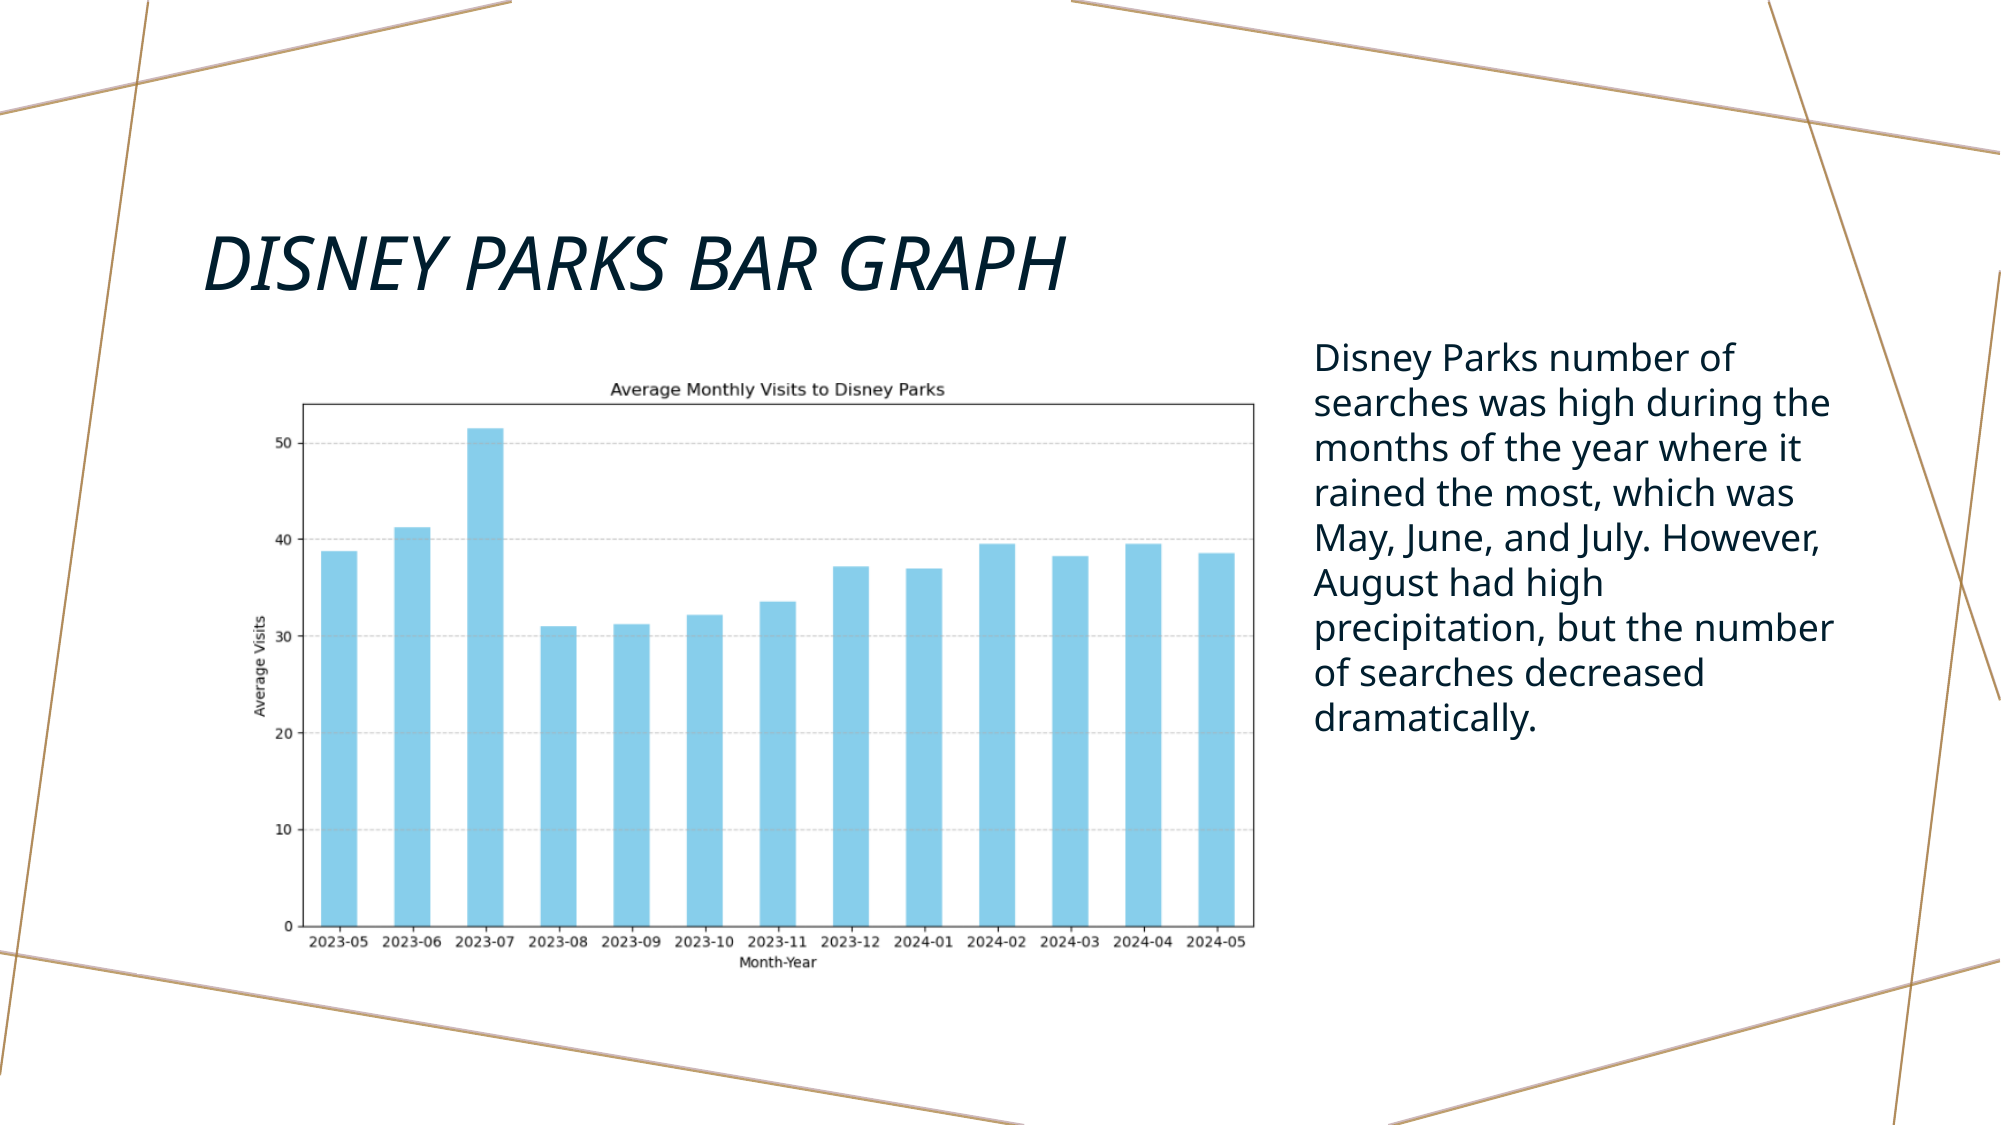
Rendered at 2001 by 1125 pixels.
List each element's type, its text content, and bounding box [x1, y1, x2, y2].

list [137, 382, 1282, 975]
title Disney Parks bar graph [187, 87, 1813, 315]
list Disney Parks number of searches was high during the months of the year where it rained the most, which was May, June, and July. However, August had high precipitation, but the number of searches decreased dramatically. [1298, 326, 1863, 1031]
